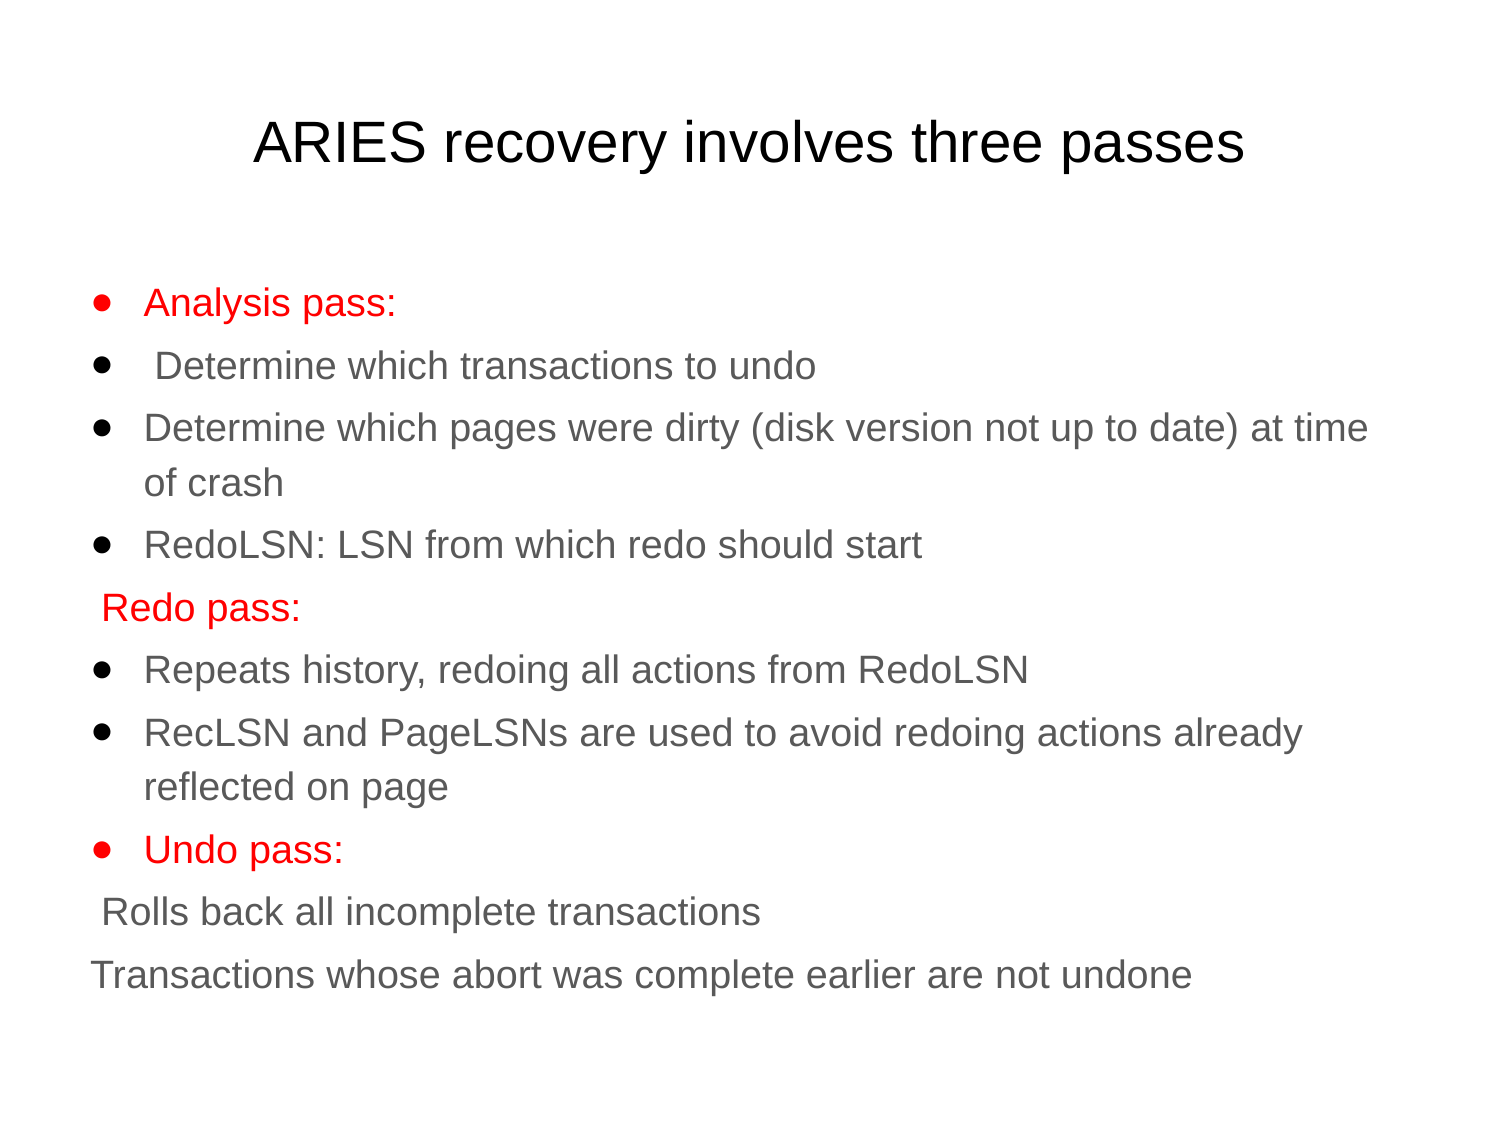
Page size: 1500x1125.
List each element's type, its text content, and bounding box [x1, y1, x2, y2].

list Analysis pass: Determine which transactions to undo Determine which pages were dirty (disk version not up to date) at time of crash RedoLSN: LSN from which redo should start Redo pass: Repeats history, redoing all actions from RedoLSN RecLSN and PageLSNs are used to avoid redoing actions already reflected on page Undo pass: Rolls back all incomplete transactions Transactions whose abort was complete earlier are not undone [75, 262, 1425, 1005]
title ARIES recovery involves three passes [75, 45, 1425, 233]
